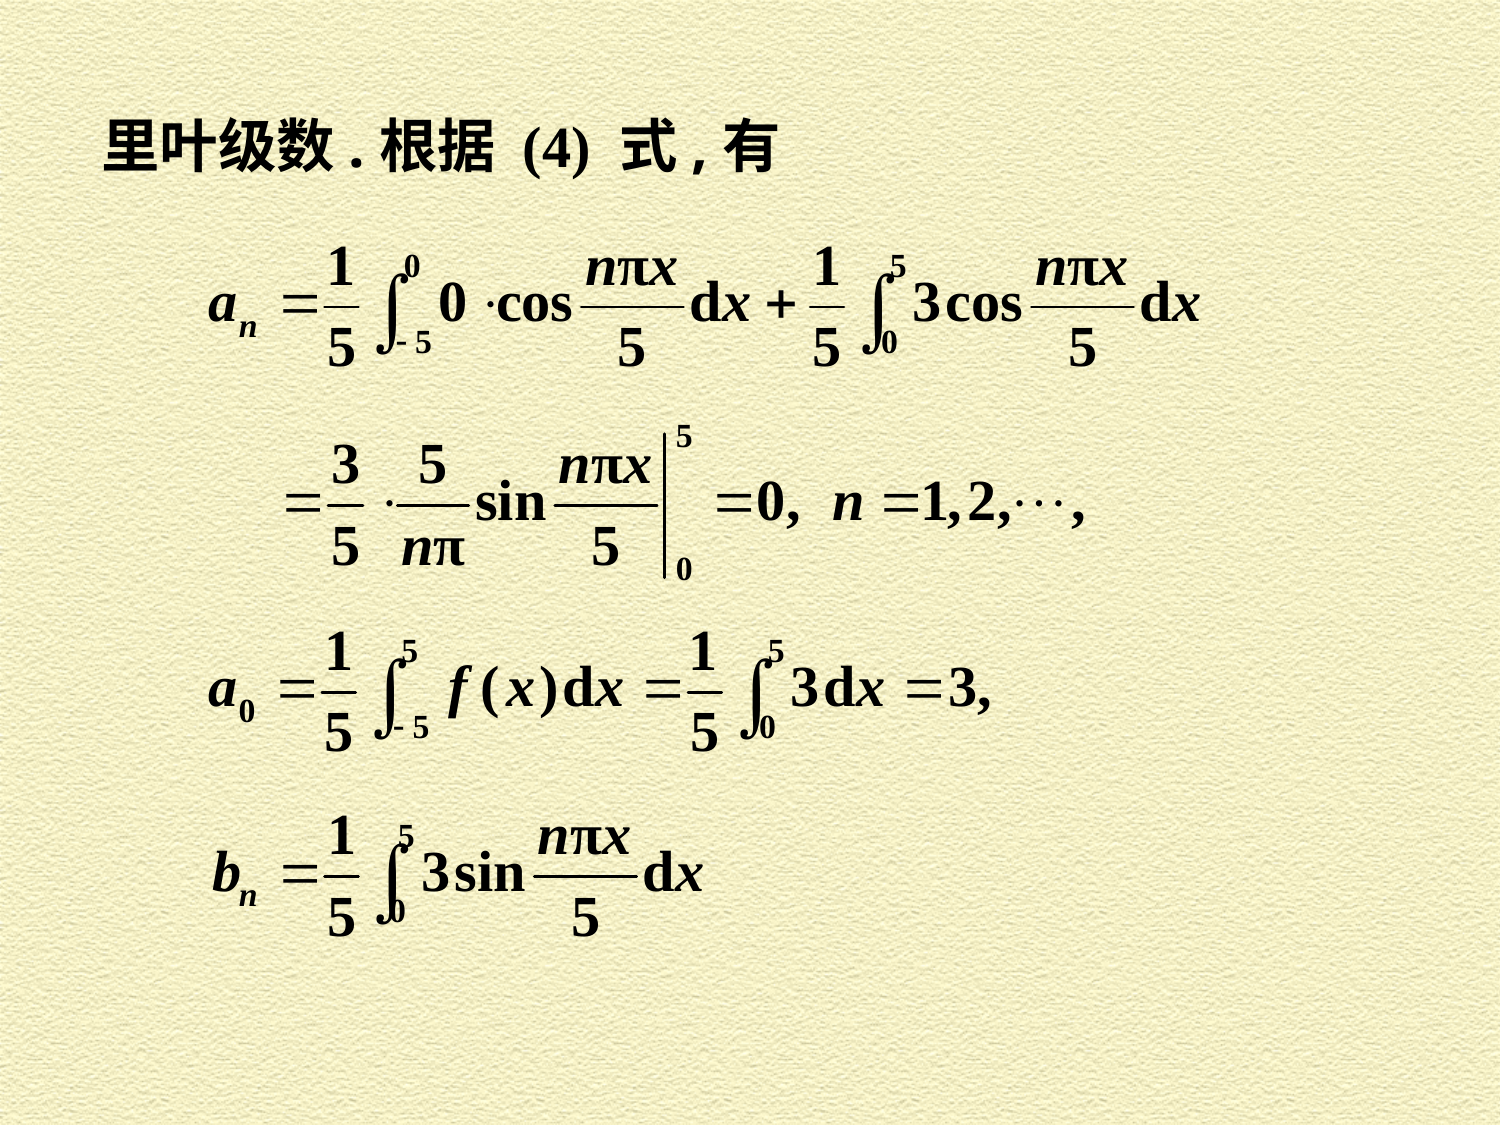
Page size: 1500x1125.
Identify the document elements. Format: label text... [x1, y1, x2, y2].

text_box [206, 234, 1209, 374]
picture [0, 0, 1500, 1125]
text_box 里叶级数.根据 (4) 式,有 [86, 101, 822, 187]
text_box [209, 803, 710, 943]
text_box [277, 416, 1091, 593]
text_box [206, 619, 996, 759]
